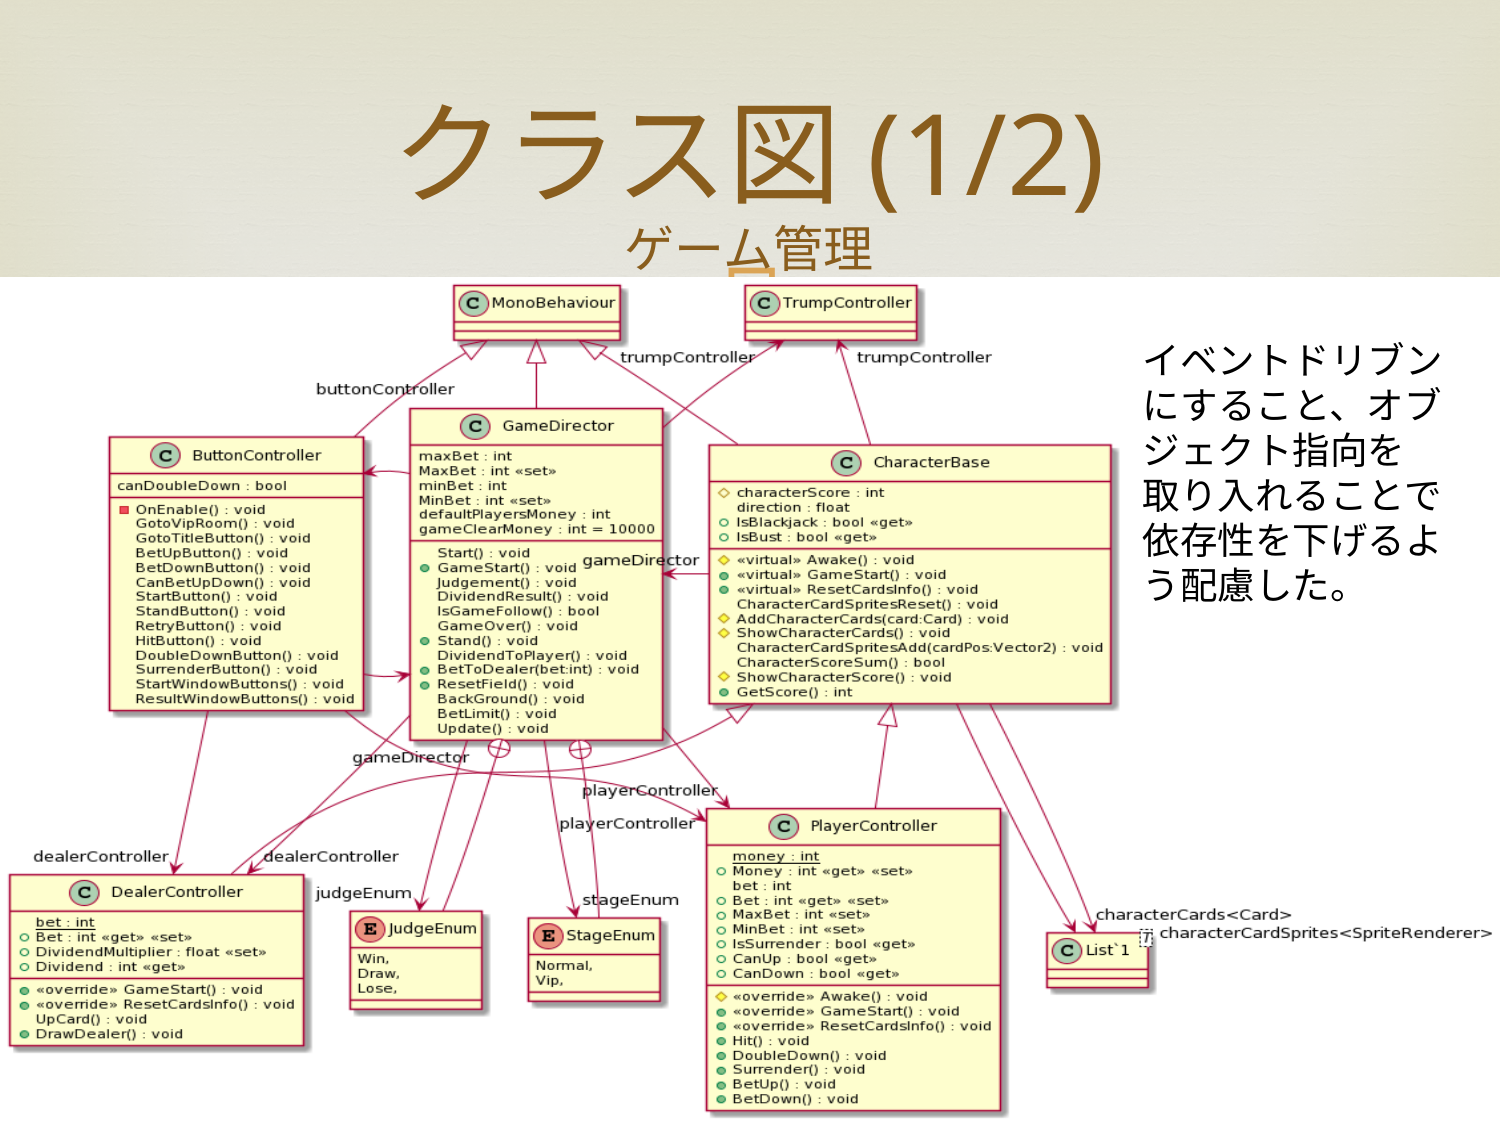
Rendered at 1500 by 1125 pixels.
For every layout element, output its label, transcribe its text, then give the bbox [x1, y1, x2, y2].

title クラス図(1/2) ゲーム管理 [112, 93, 1386, 267]
picture [0, 277, 1500, 1125]
